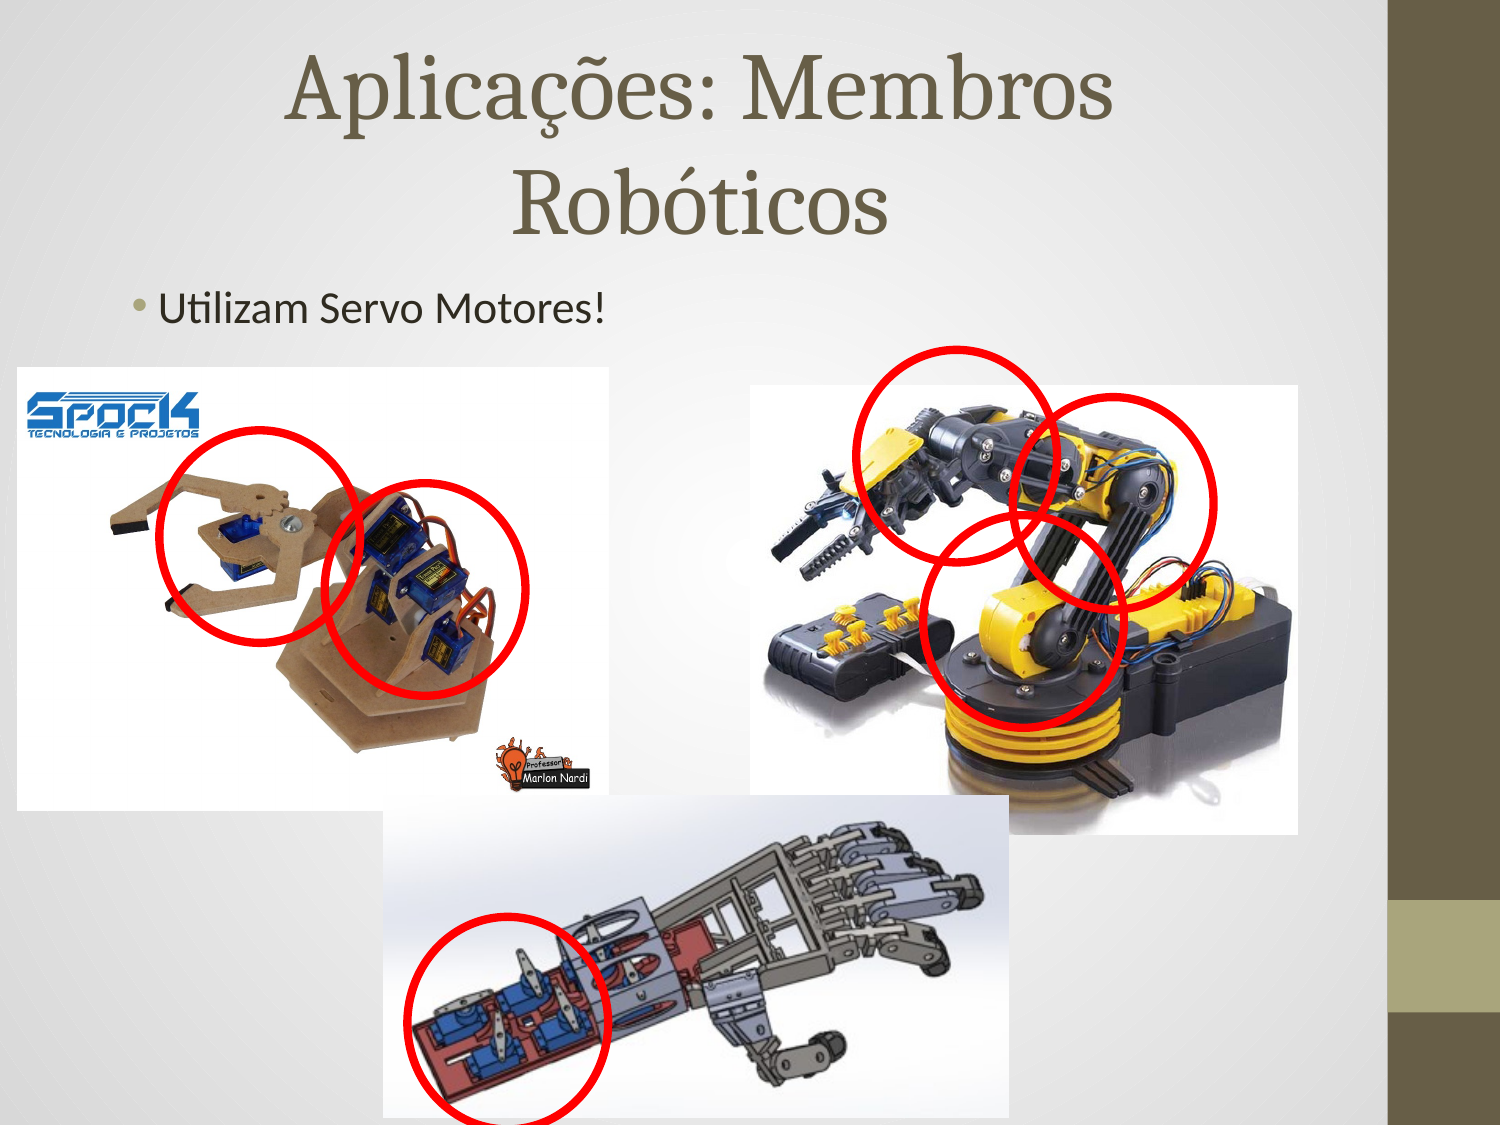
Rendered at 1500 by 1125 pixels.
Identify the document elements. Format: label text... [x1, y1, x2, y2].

title Aplicações: Membros Robóticos [75, 45, 1325, 233]
picture [17, 367, 1298, 1118]
text_box [881, 347, 1033, 383]
list Utilizam Servo Motores! [75, 262, 1325, 1050]
